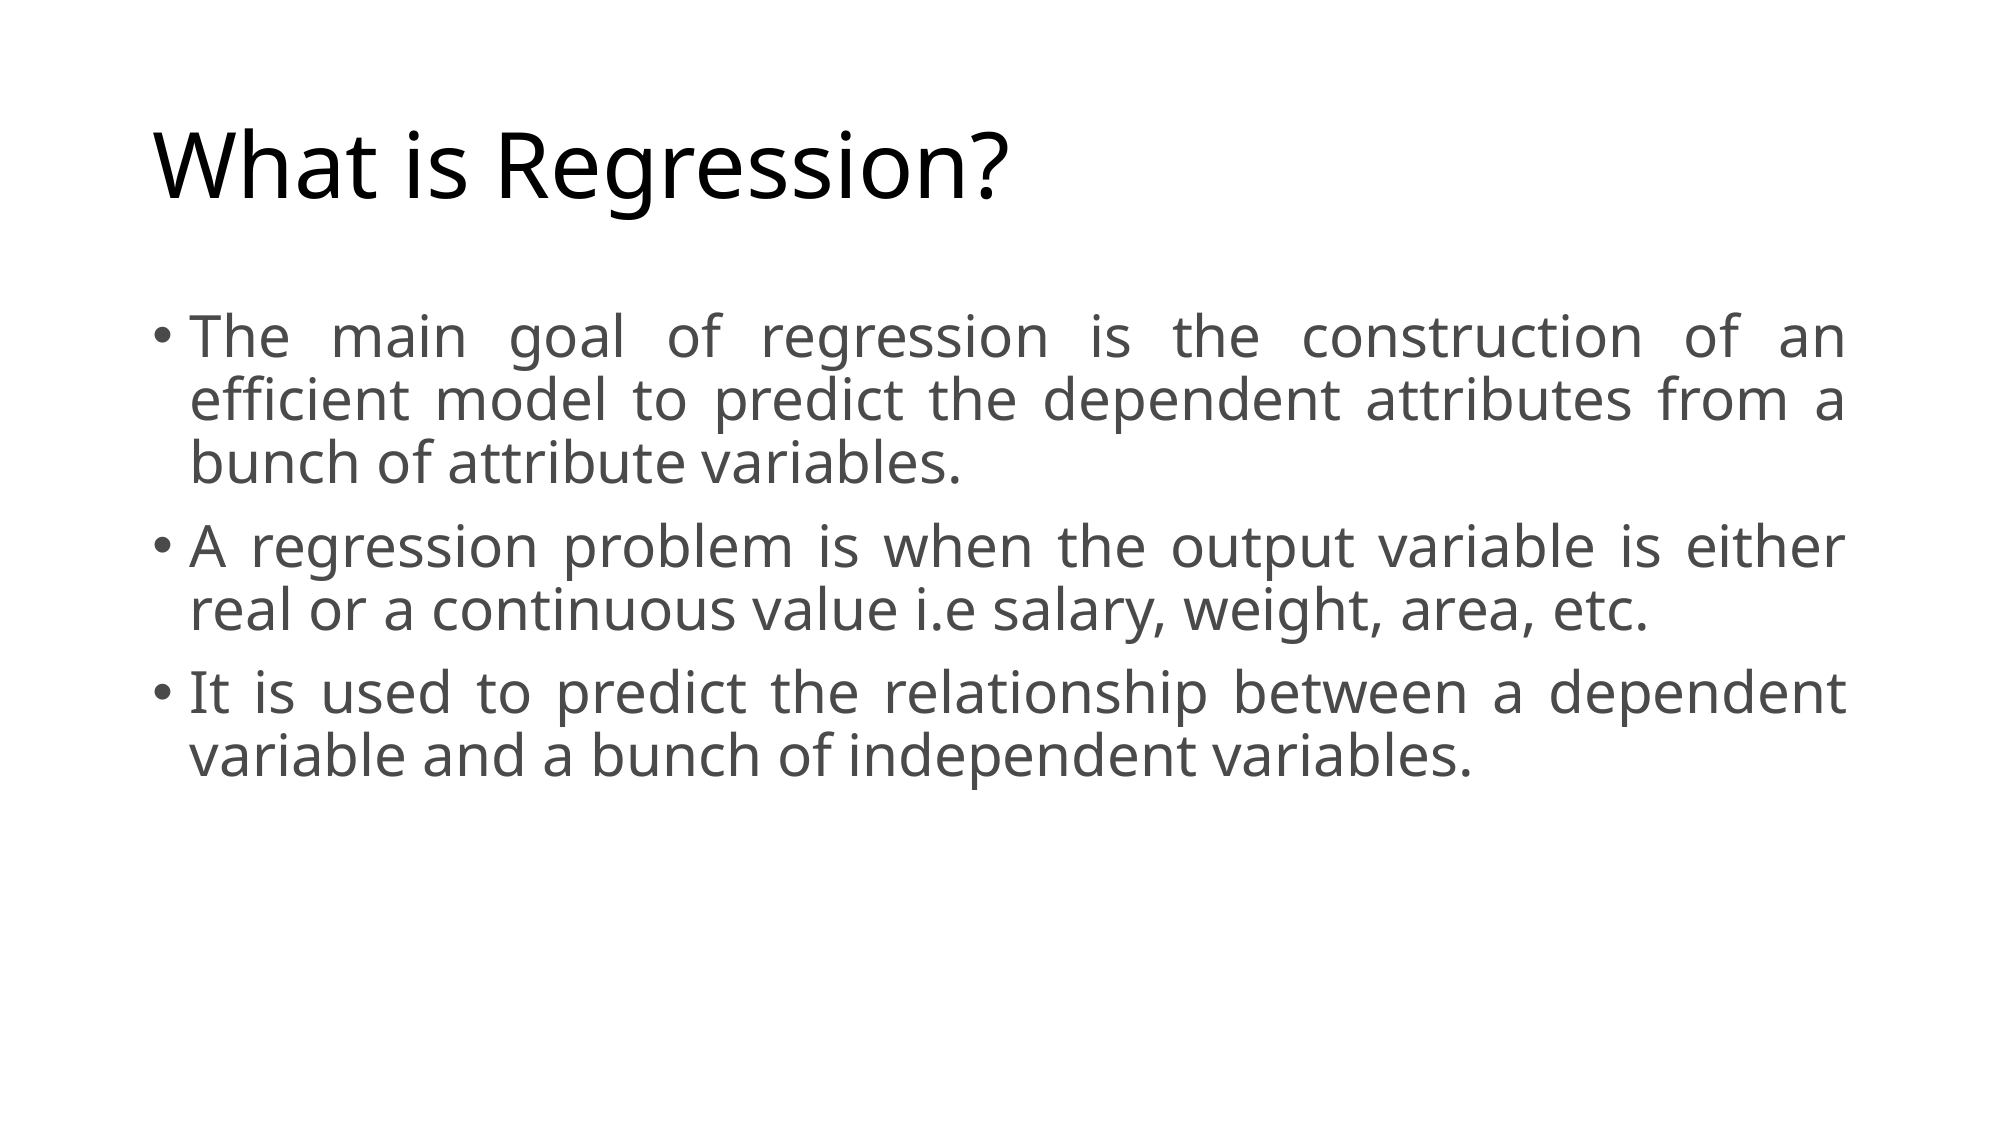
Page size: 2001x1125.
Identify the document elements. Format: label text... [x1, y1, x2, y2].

title What is Regression? [137, 59, 1863, 278]
list The main goal of regression is the construction of an efficient model to predict the dependent attributes from a bunch of attribute variables. A regression problem is when the output variable is either real or a continuous value i.e salary, weight, area, etc. It is used to predict the relationship between a dependent variable and a bunch of independent variables. [137, 299, 1863, 1014]
